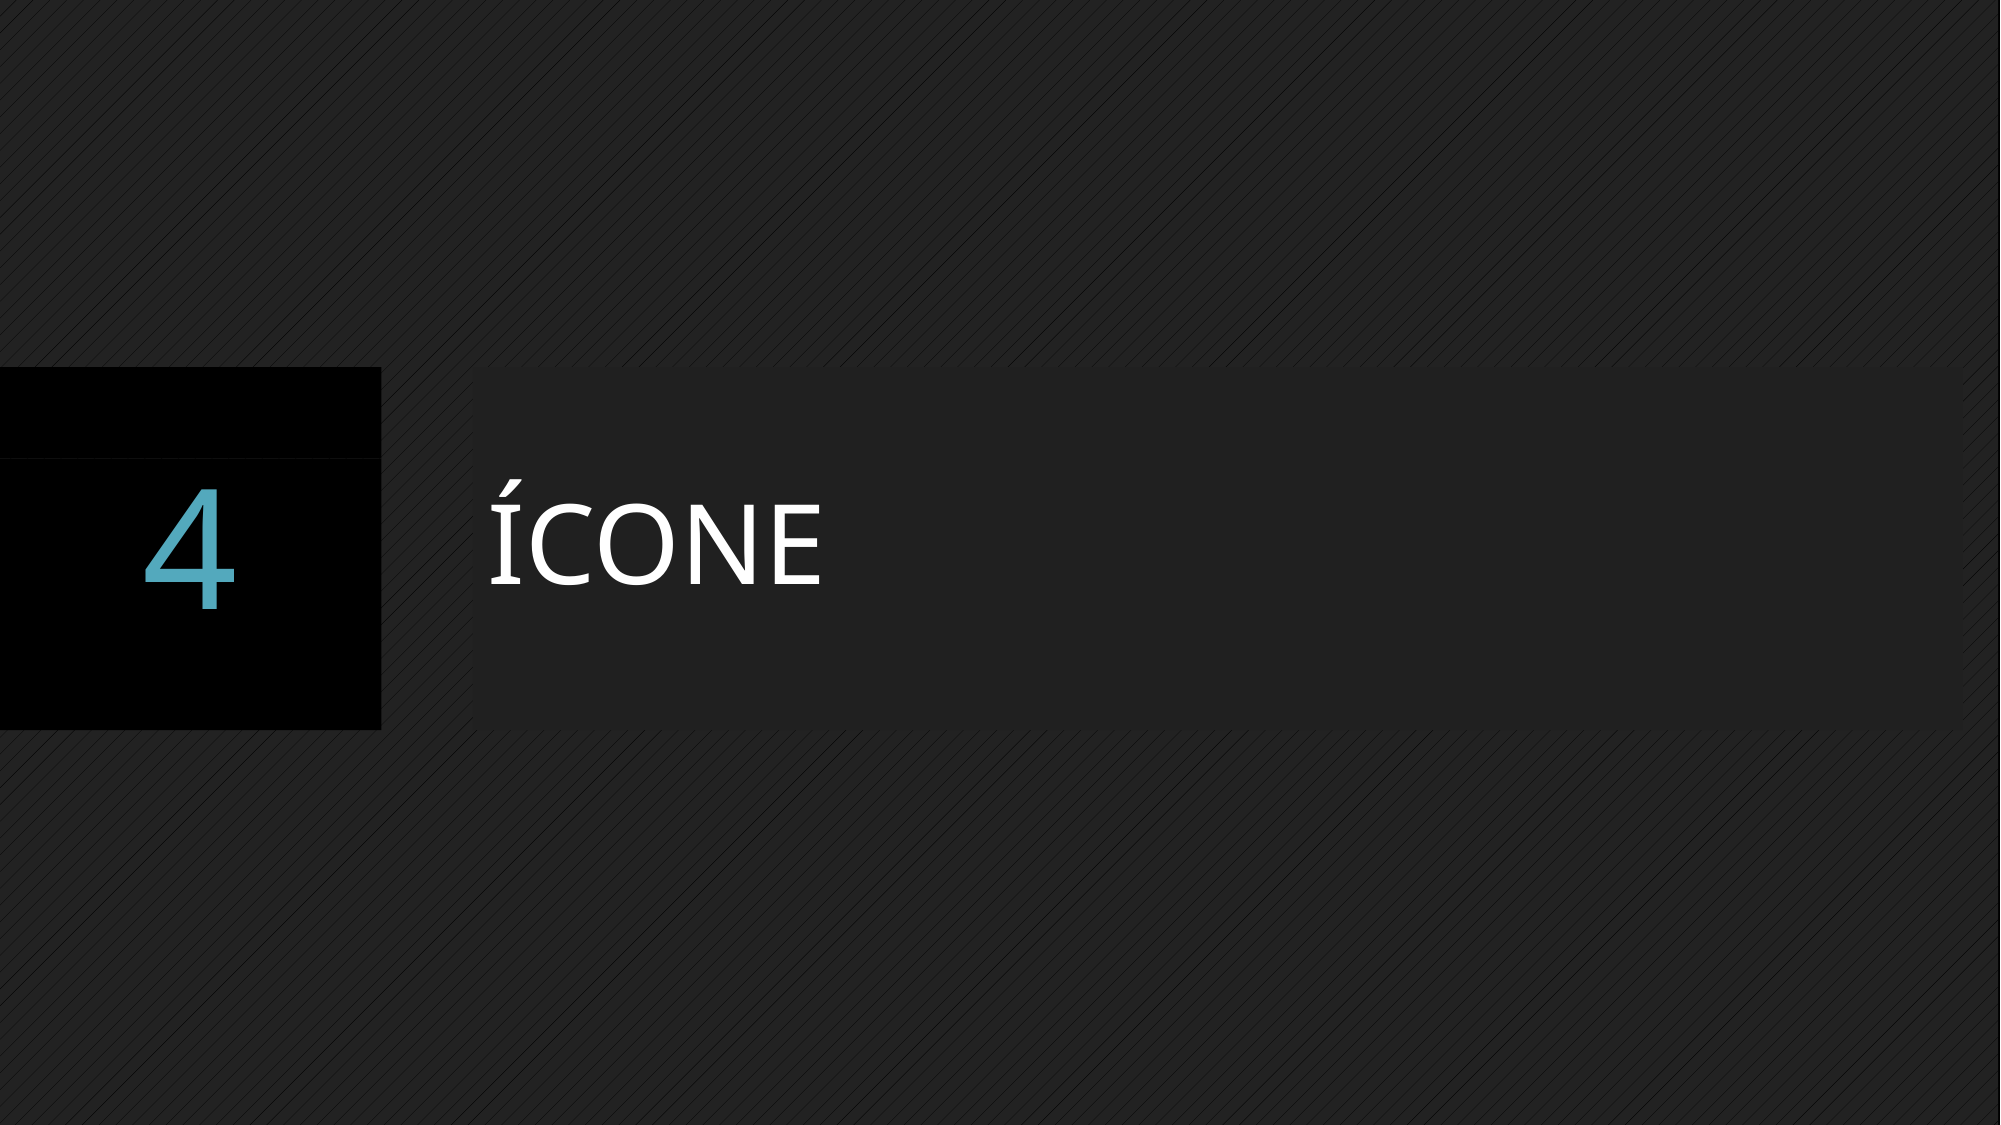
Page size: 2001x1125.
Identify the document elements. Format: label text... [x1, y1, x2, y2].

text_box [0, 367, 382, 459]
list 4 [0, 459, 382, 731]
list ÍCONE [472, 367, 1963, 731]
